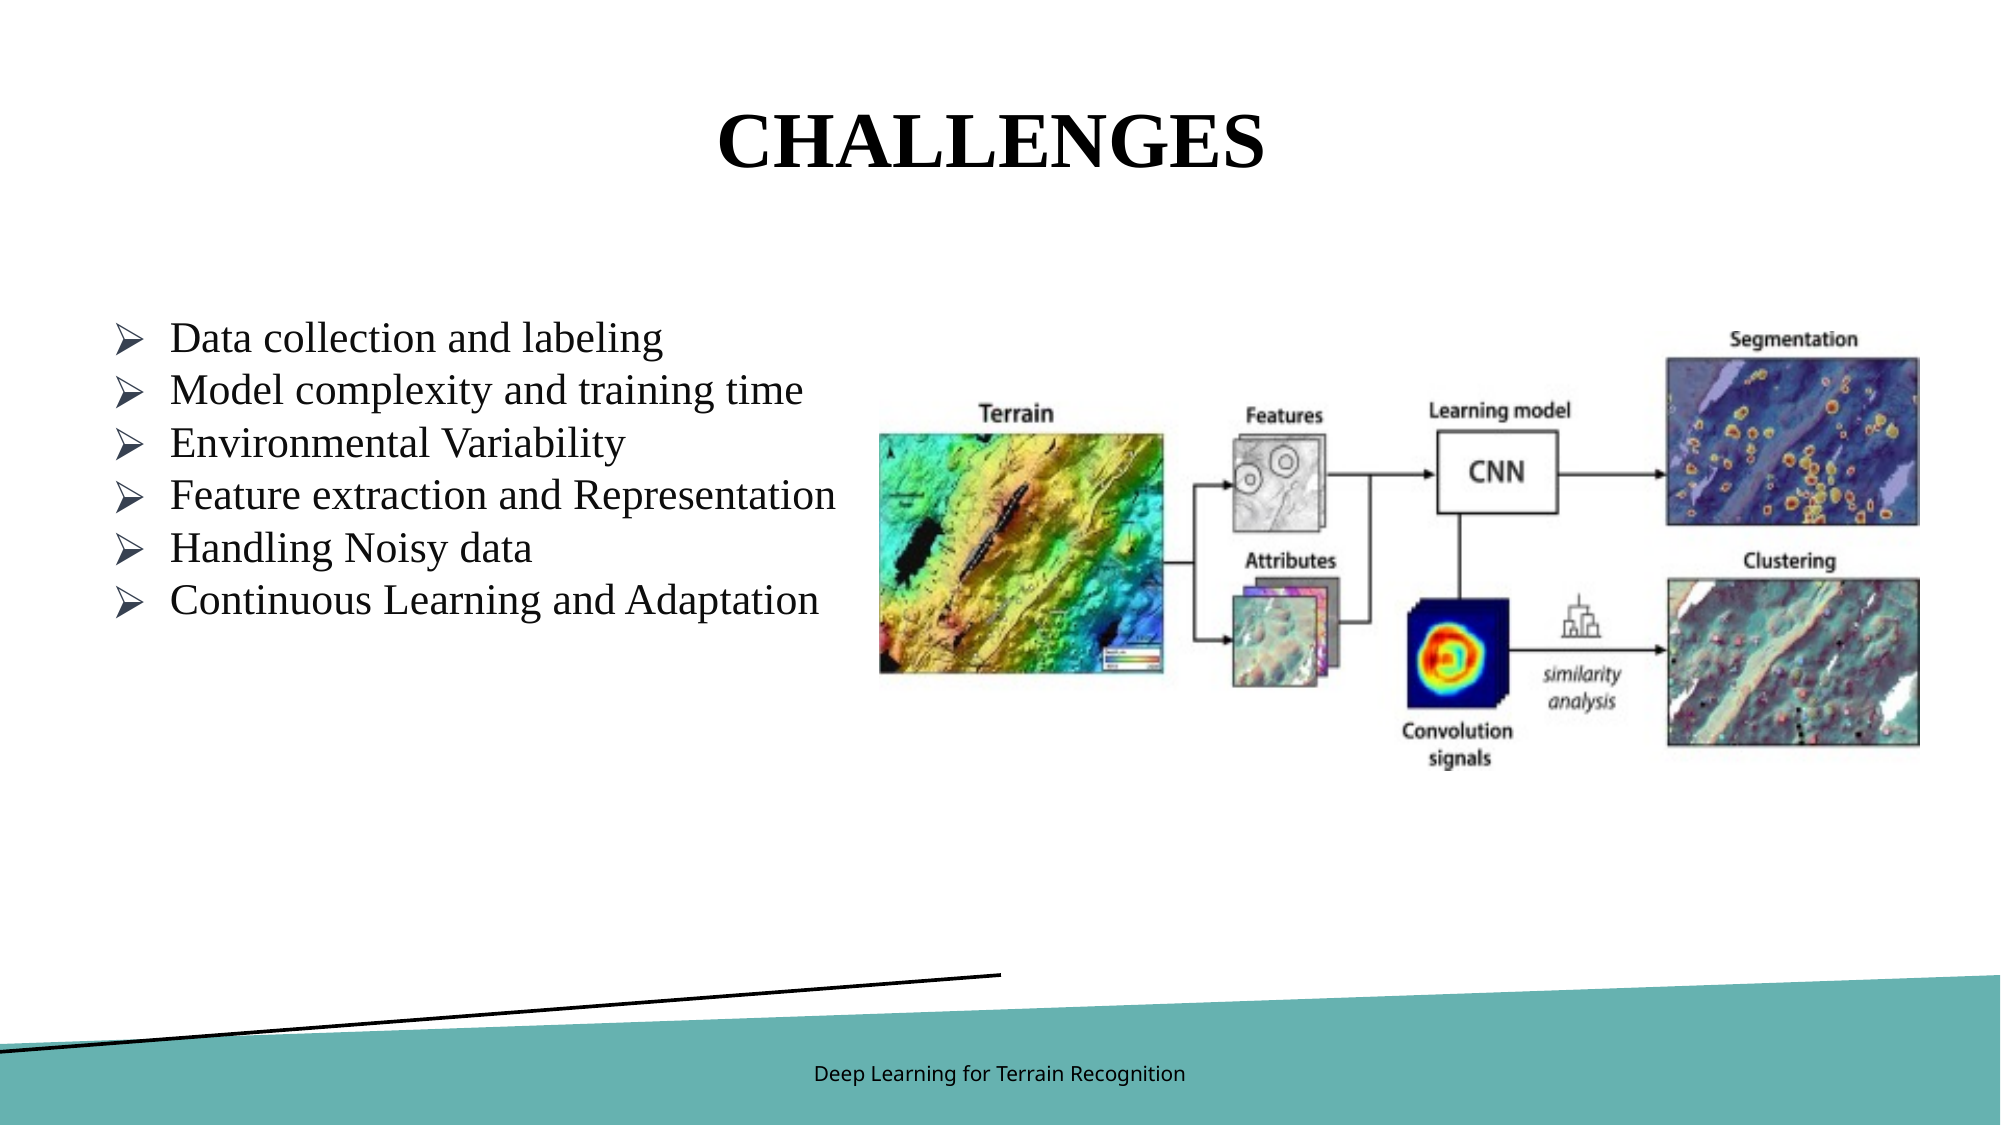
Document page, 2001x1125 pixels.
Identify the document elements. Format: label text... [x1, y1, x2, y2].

title CHALLENGES [0, 65, 1992, 192]
text_box Data collection and labeling Model complexity and training time Environmental Variability Feature extraction and Representation Handling Noisy data Continuous Learning and Adaptation [98, 300, 862, 631]
footer Deep Learning for Terrain Recognition [662, 1042, 1338, 1103]
picture [879, 331, 1920, 771]
